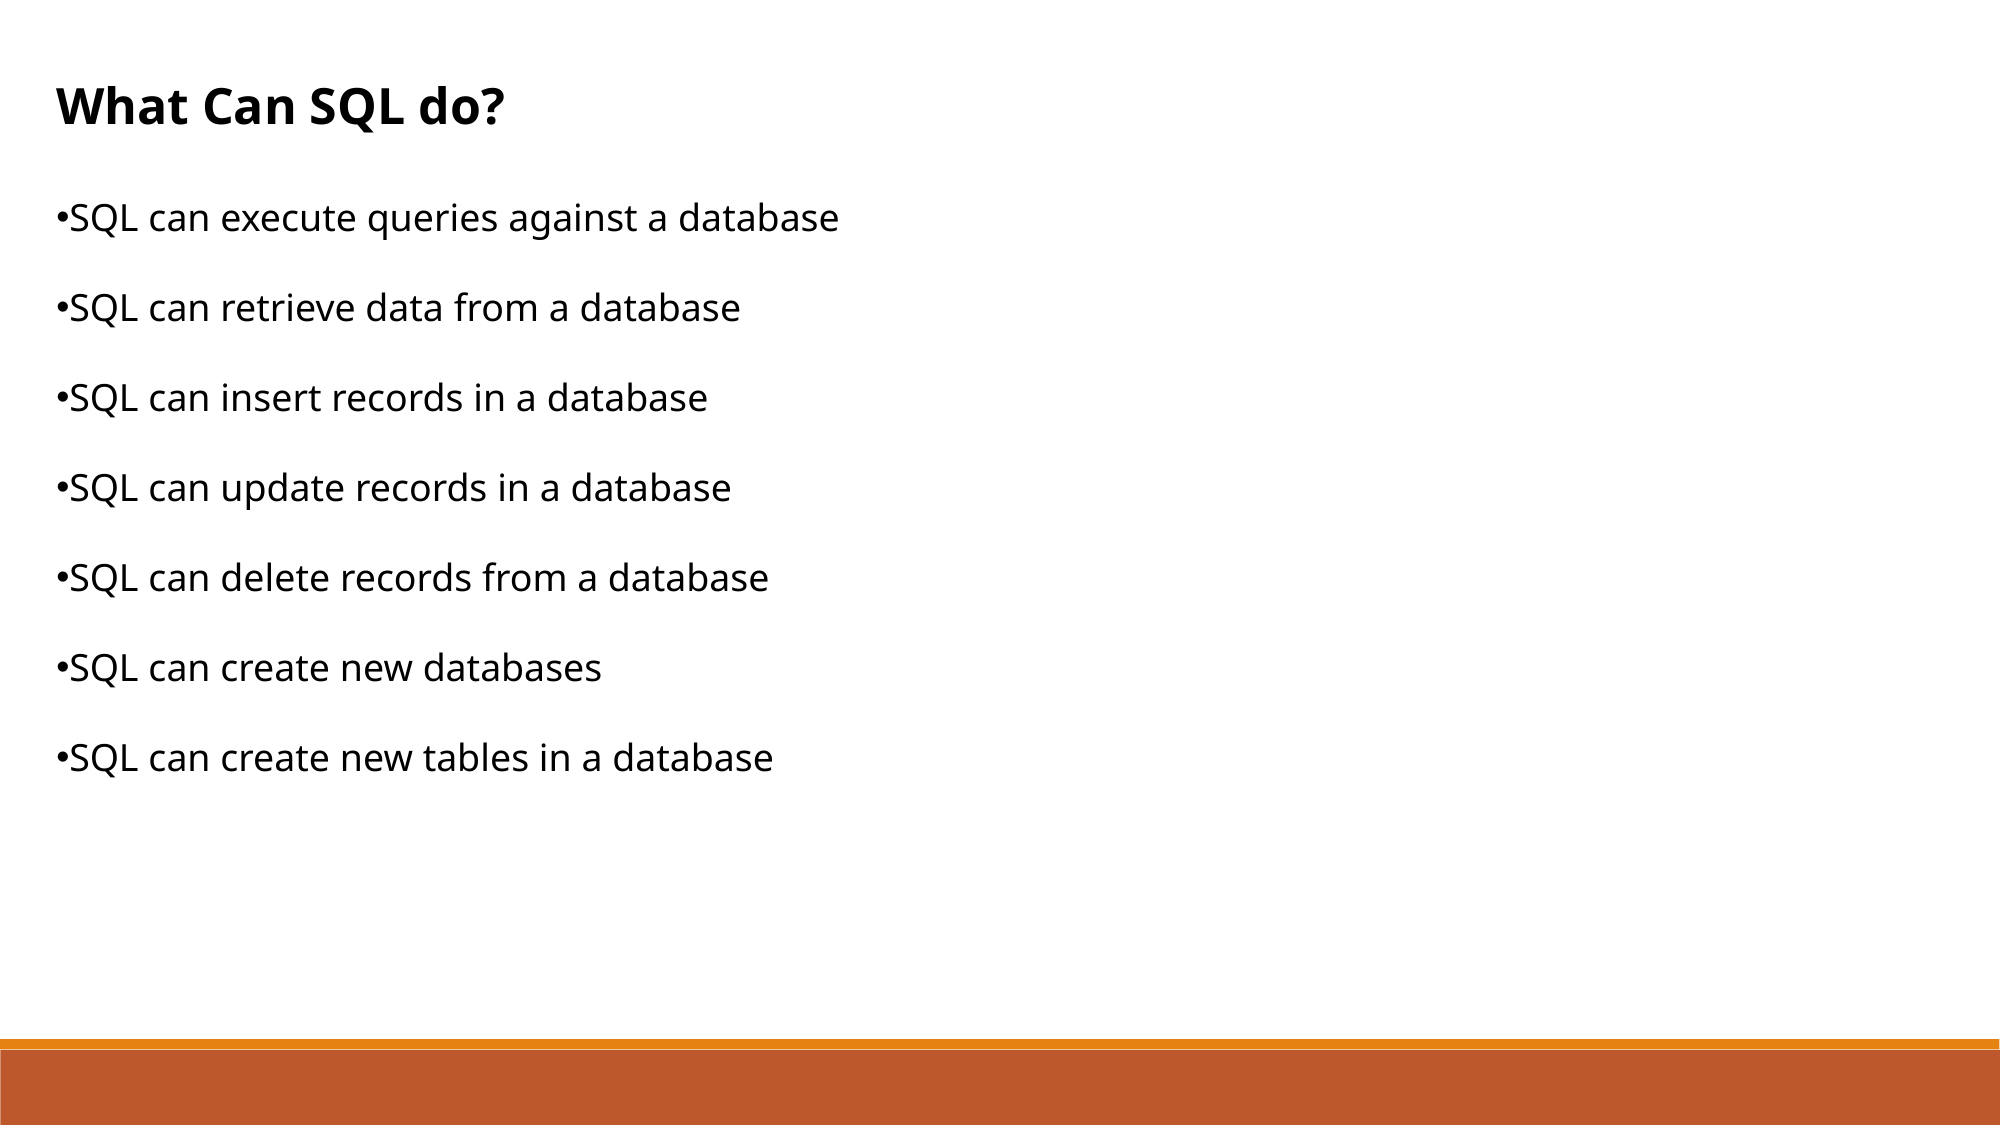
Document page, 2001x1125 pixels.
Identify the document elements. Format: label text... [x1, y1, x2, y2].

text_box What Can SQL do? SQL can execute queries against a database SQL can retrieve data from a database SQL can insert records in a database SQL can update records in a database SQL can delete records from a database SQL can create new databases SQL can create new tables in a database [41, 66, 1924, 922]
